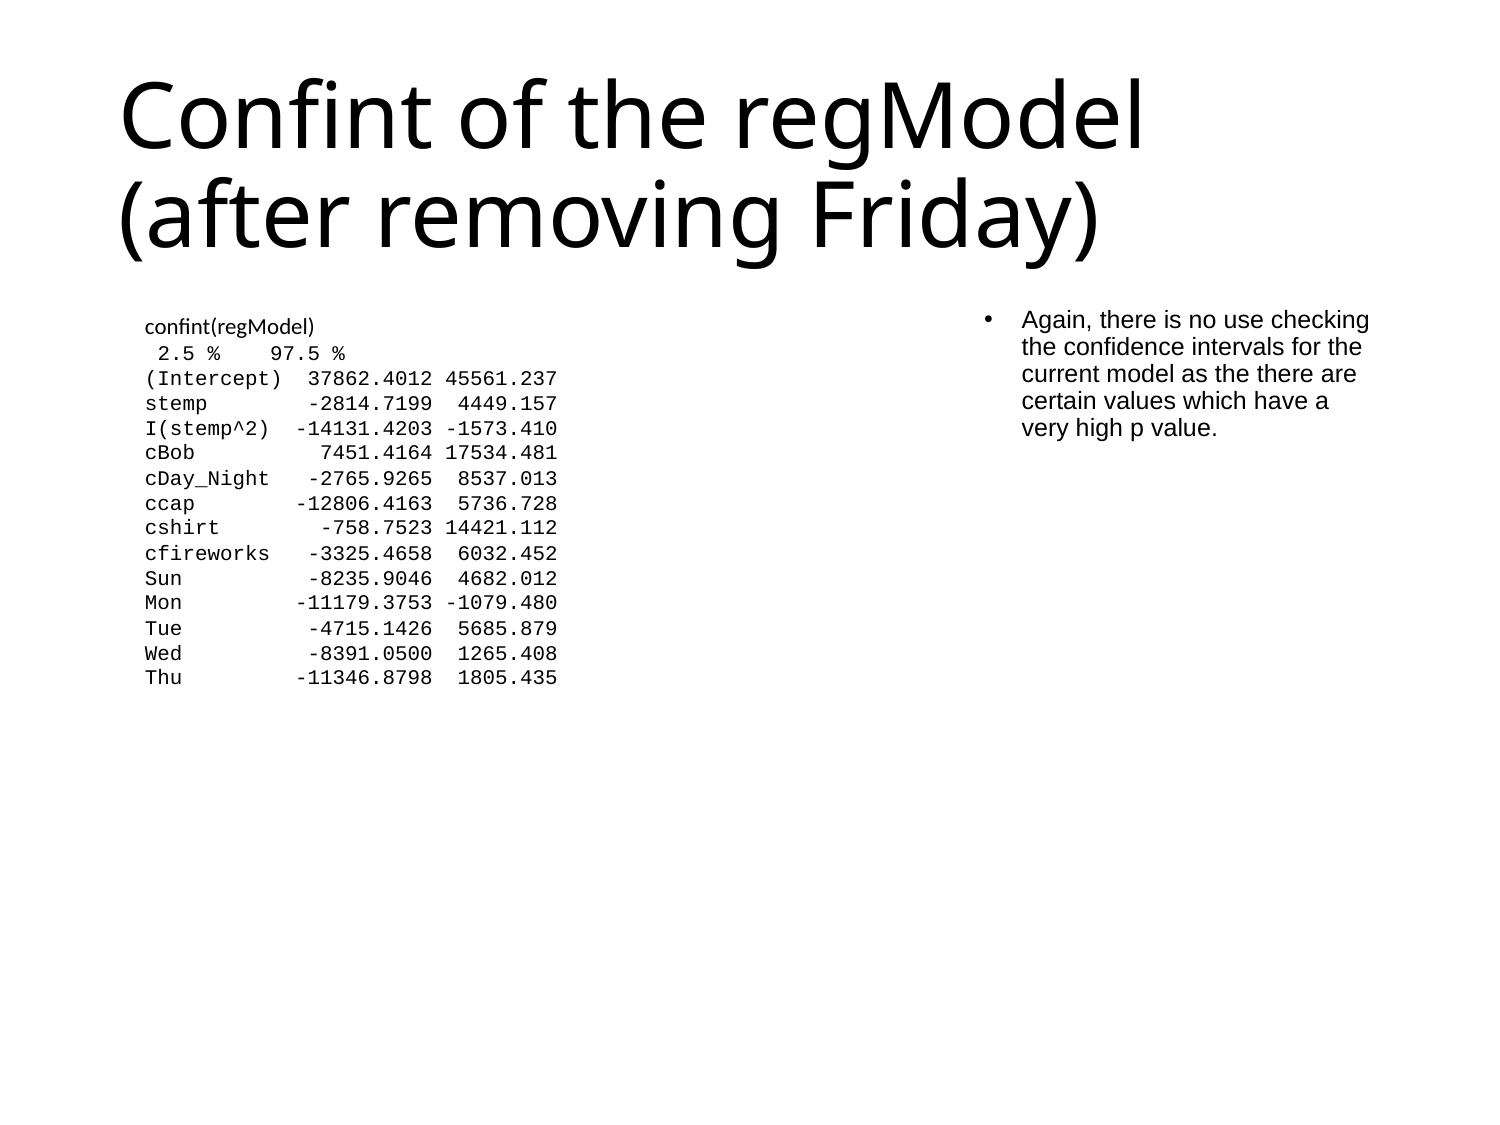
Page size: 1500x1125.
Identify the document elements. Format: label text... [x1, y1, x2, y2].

list confint(regModel) 2.5 % 97.5 % (Intercept) 37862.4012 45561.237 stemp -2814.7199 4449.157 I(stemp^2) -14131.4203 -1573.410 cBob 7451.4164 17534.481 cDay_Night -2765.9265 8537.013 ccap -12806.4163 5736.728 cshirt -758.7523 14421.112 cfireworks -3325.4658 6032.452 Sun -8235.9046 4682.012 Mon -11179.3753 -1079.480 Tue -4715.1426 5685.879 Wed -8391.0500 1265.408 Thu -11346.8798 1805.435 [130, 307, 970, 1021]
text_box Again, there is no use checking the confidence intervals for the current model as the there are certain values which have a very high p value. [969, 299, 1397, 1014]
title Confint of the regModel (after removing Friday) [103, 59, 1397, 278]
